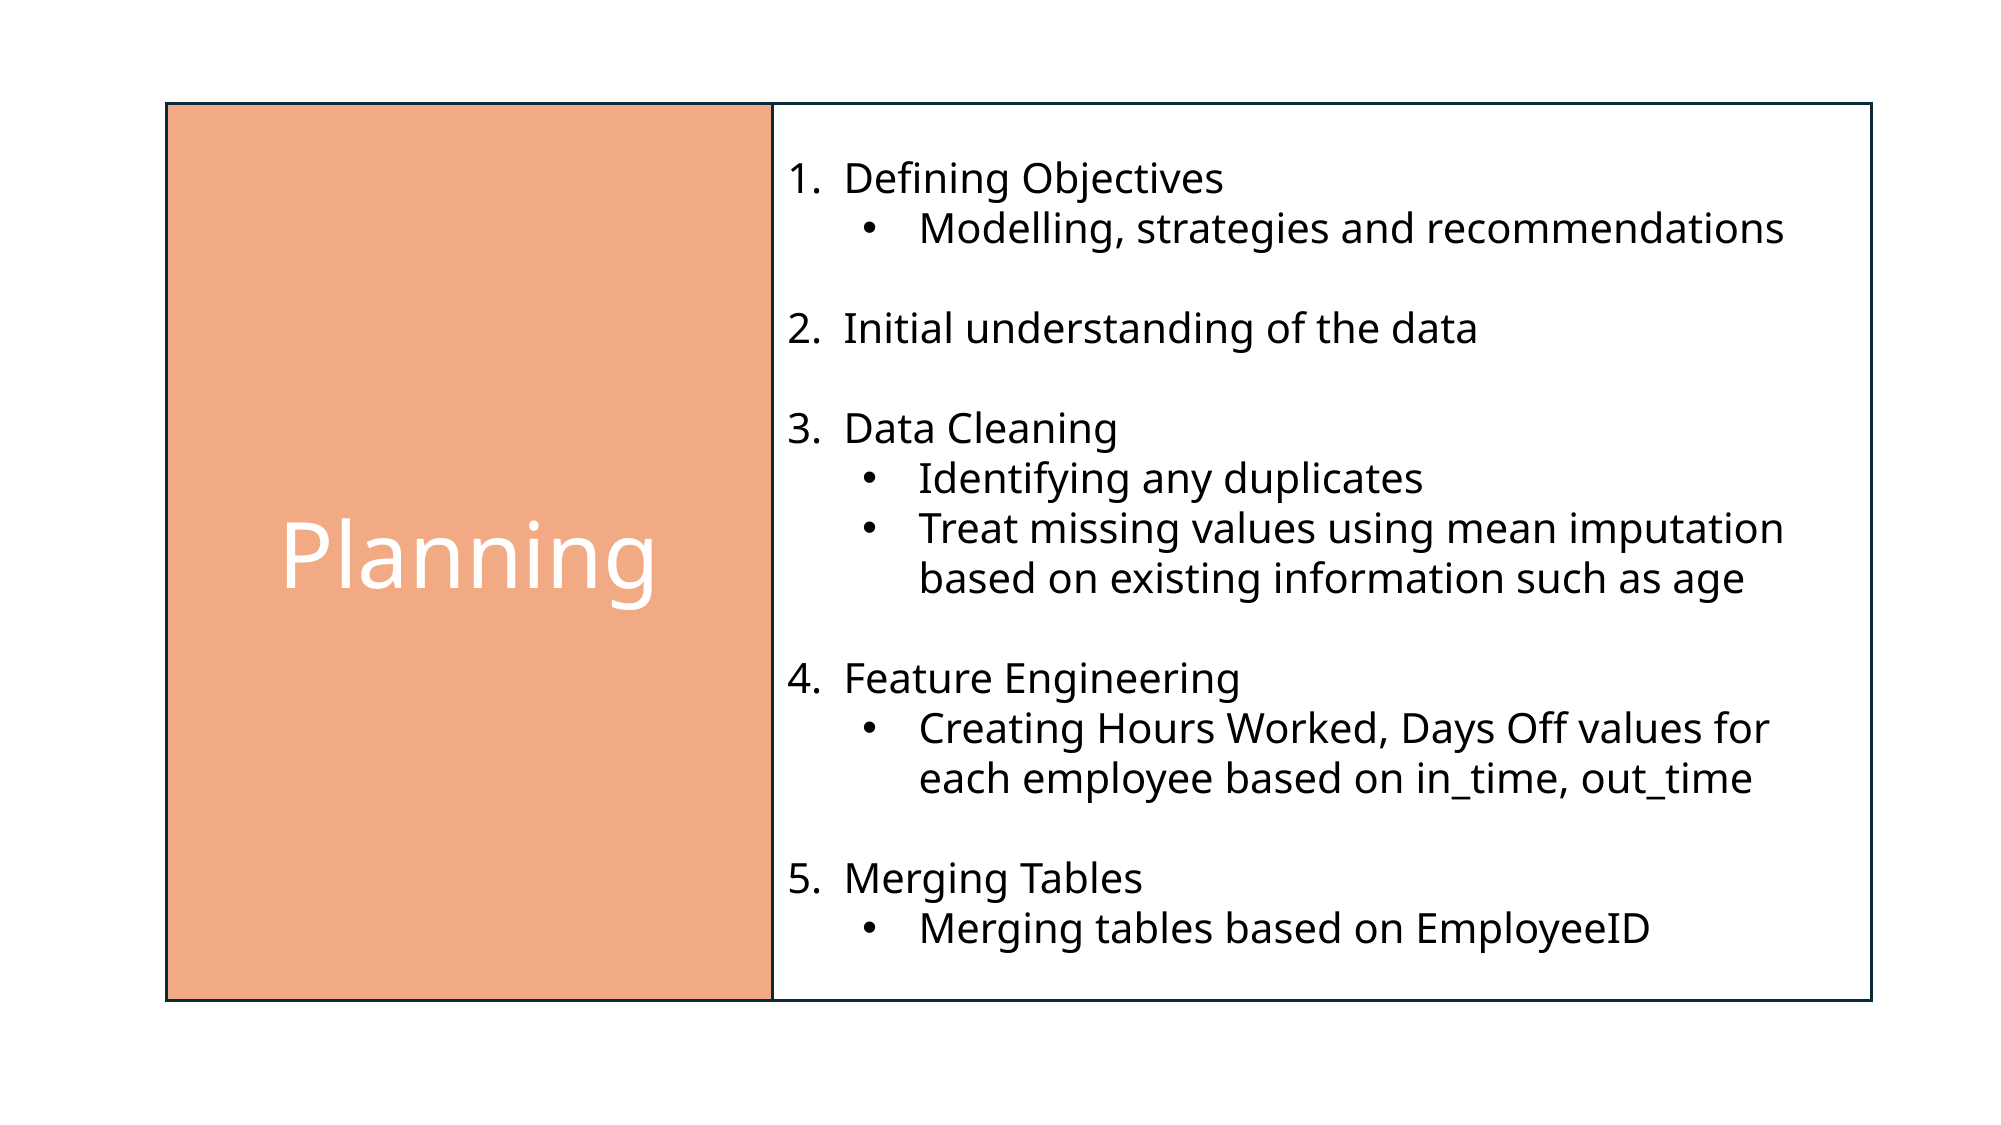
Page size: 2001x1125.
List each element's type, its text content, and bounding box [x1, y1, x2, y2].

text_box Defining Objectives Modelling, strategies and recommendations Initial understanding of the data Data Cleaning Identifying any duplicates Treat missing values using mean imputation based on existing information such as age Feature Engineering Creating Hours Worked, Days Off values for each employee based on in_time, out_time Merging Tables Merging tables based on EmployeeID [771, 102, 1873, 1002]
text_box Planning [165, 102, 771, 1002]
